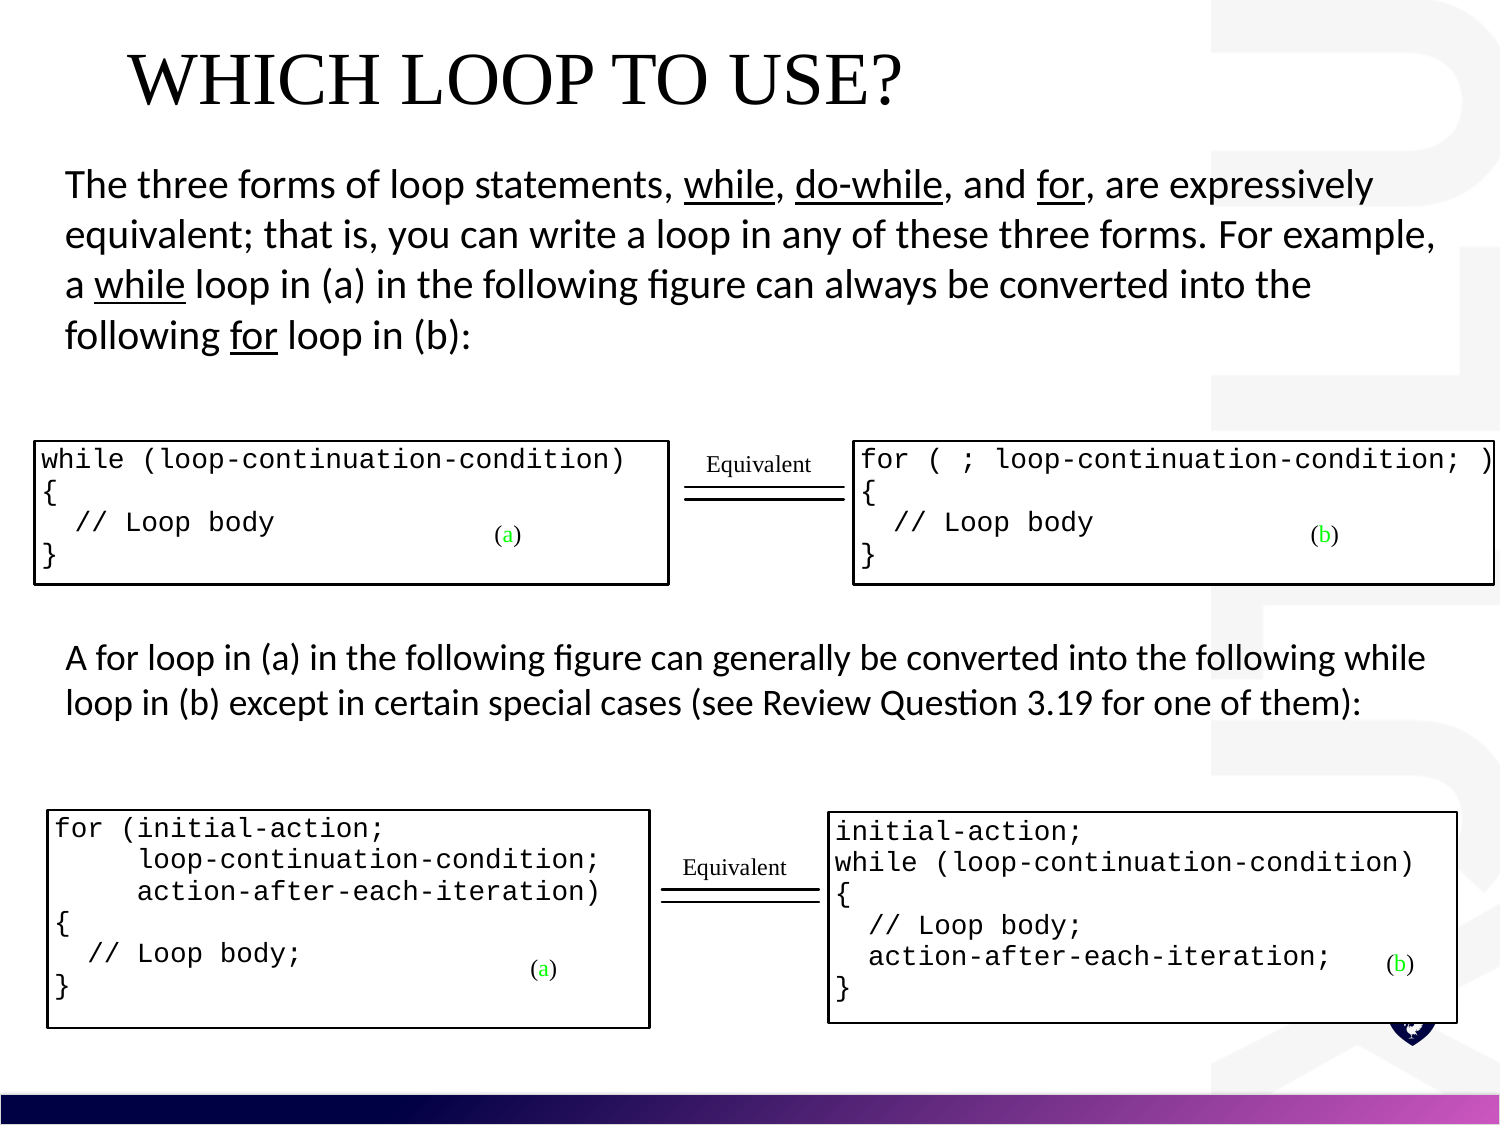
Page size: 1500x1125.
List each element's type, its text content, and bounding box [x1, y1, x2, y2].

text_box The three forms of loop statements, while, do-while, and for, are expressively equivalent; that is, you can write a loop in any of these three forms. For example, a while loop in (a) in the following figure can always be converted into the following for loop in (b): [49, 149, 1463, 365]
slide_number [1074, 1049, 1425, 1103]
text_box A for loop in (a) in the following figure can generally be converted into the following while loop in (b) except in certain special cases (see Review Question 3.19 for one of them): [50, 625, 1464, 731]
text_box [24, 425, 1500, 592]
title Which Loop to Use? [112, 24, 1388, 125]
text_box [37, 795, 1476, 1040]
picture [1383, 1040, 1442, 1046]
